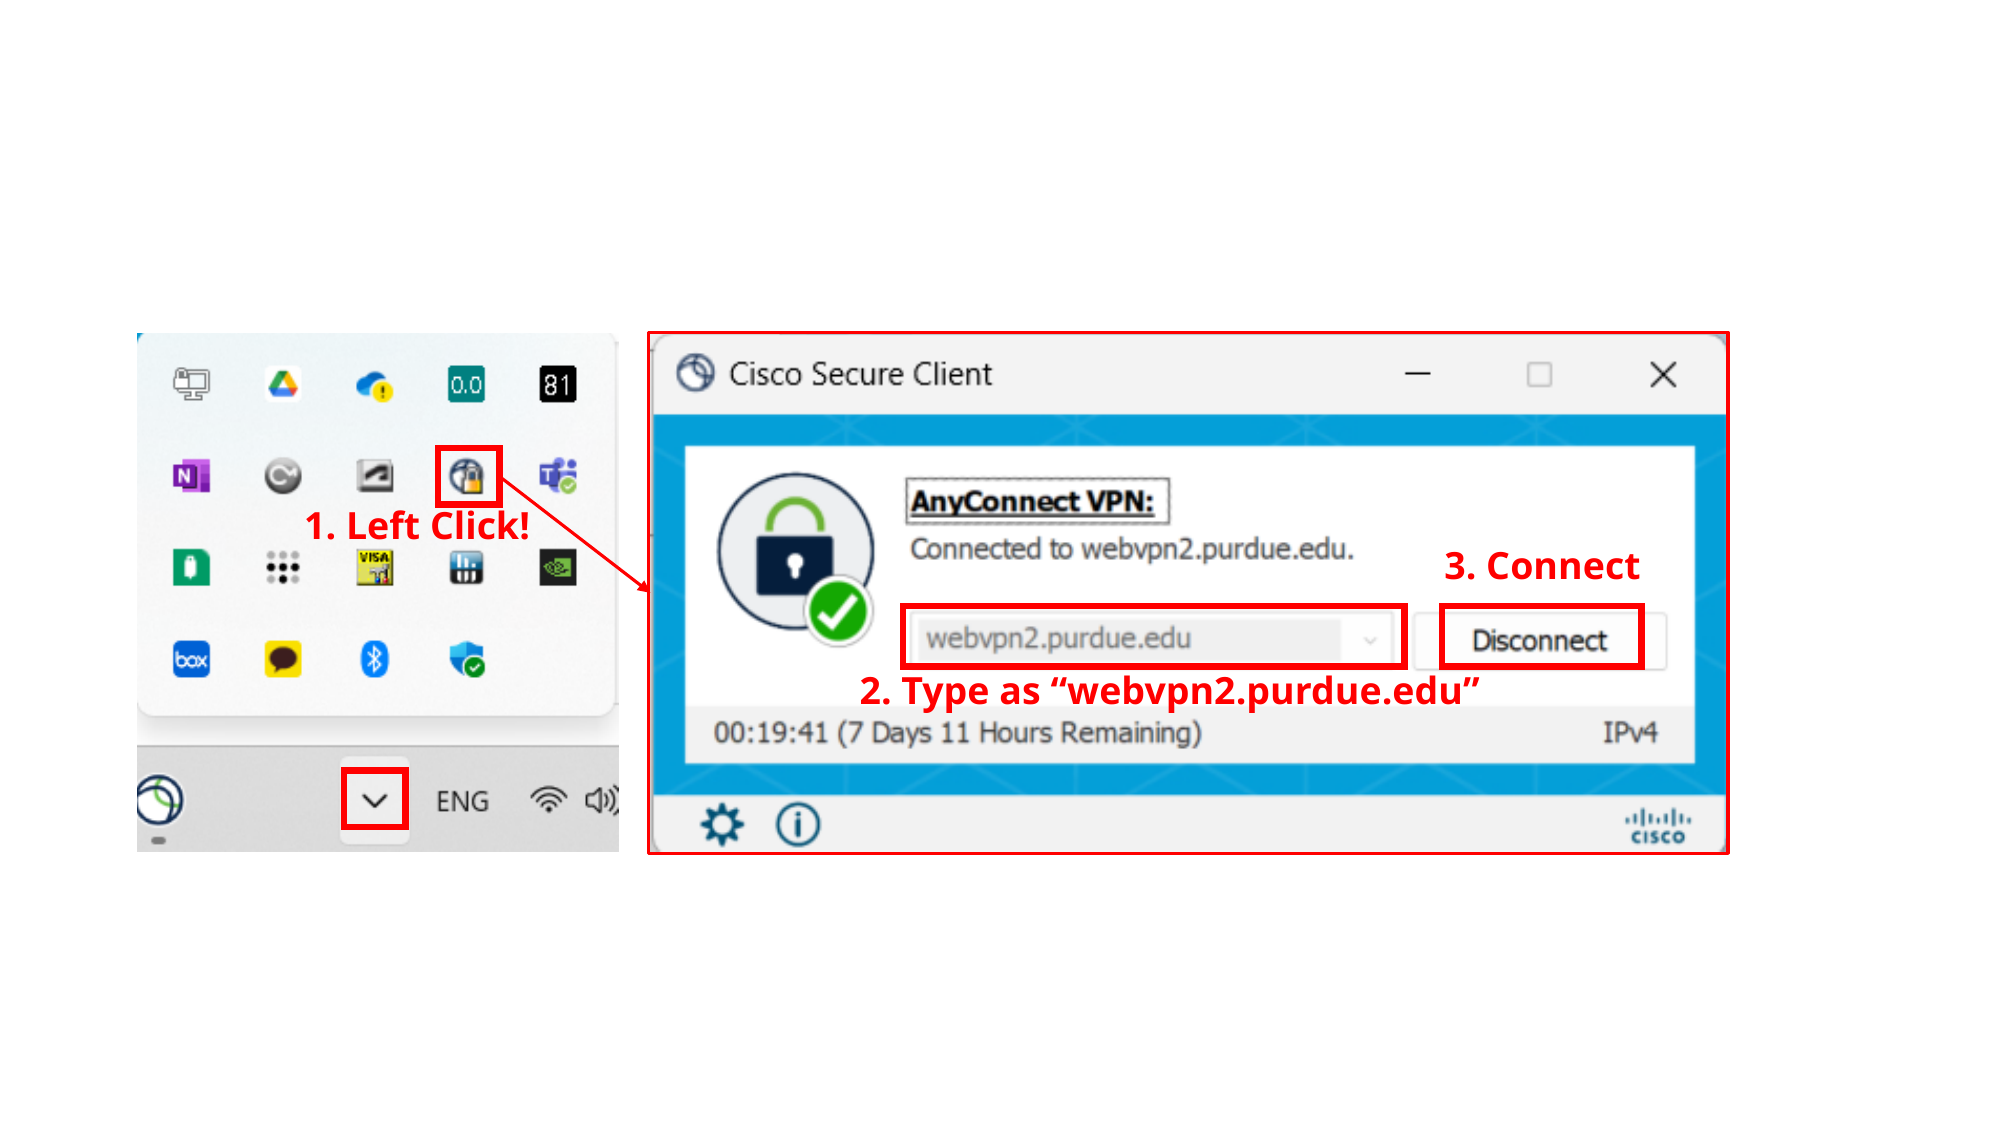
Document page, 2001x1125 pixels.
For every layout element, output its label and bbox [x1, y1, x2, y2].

text_box [110, 307, 1755, 880]
